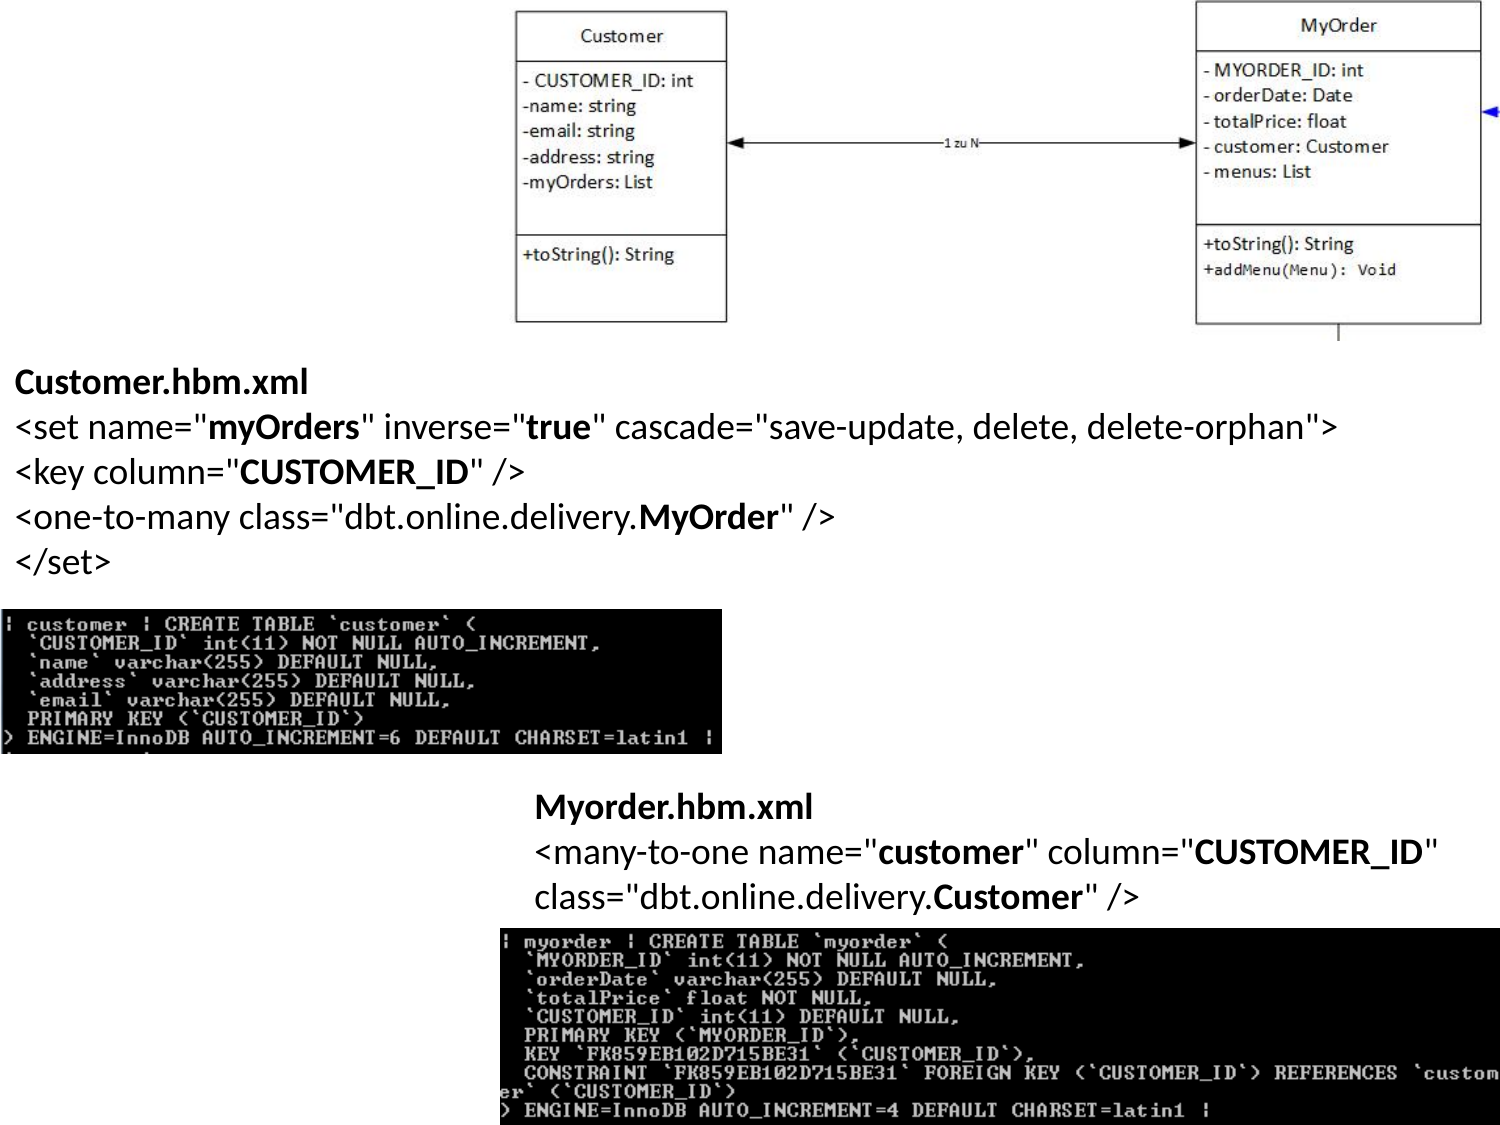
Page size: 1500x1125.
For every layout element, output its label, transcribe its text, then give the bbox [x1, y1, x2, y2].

text_box Myorder.hbm.xml <many-to-one name="customer" column="CUSTOMER_ID" class="dbt.online.delivery.Customer" /> [519, 775, 1500, 925]
picture [507, 0, 1500, 342]
picture [499, 927, 1500, 1125]
text_box Customer.hbm.xml <set name="myOrders" inverse="true" cascade="save-update, delete, delete-orphan"> <key column="CUSTOMER_ID" /> <one-to-many class="dbt.online.delivery.MyOrder" /> </set> [0, 349, 1442, 590]
picture [0, 609, 723, 754]
